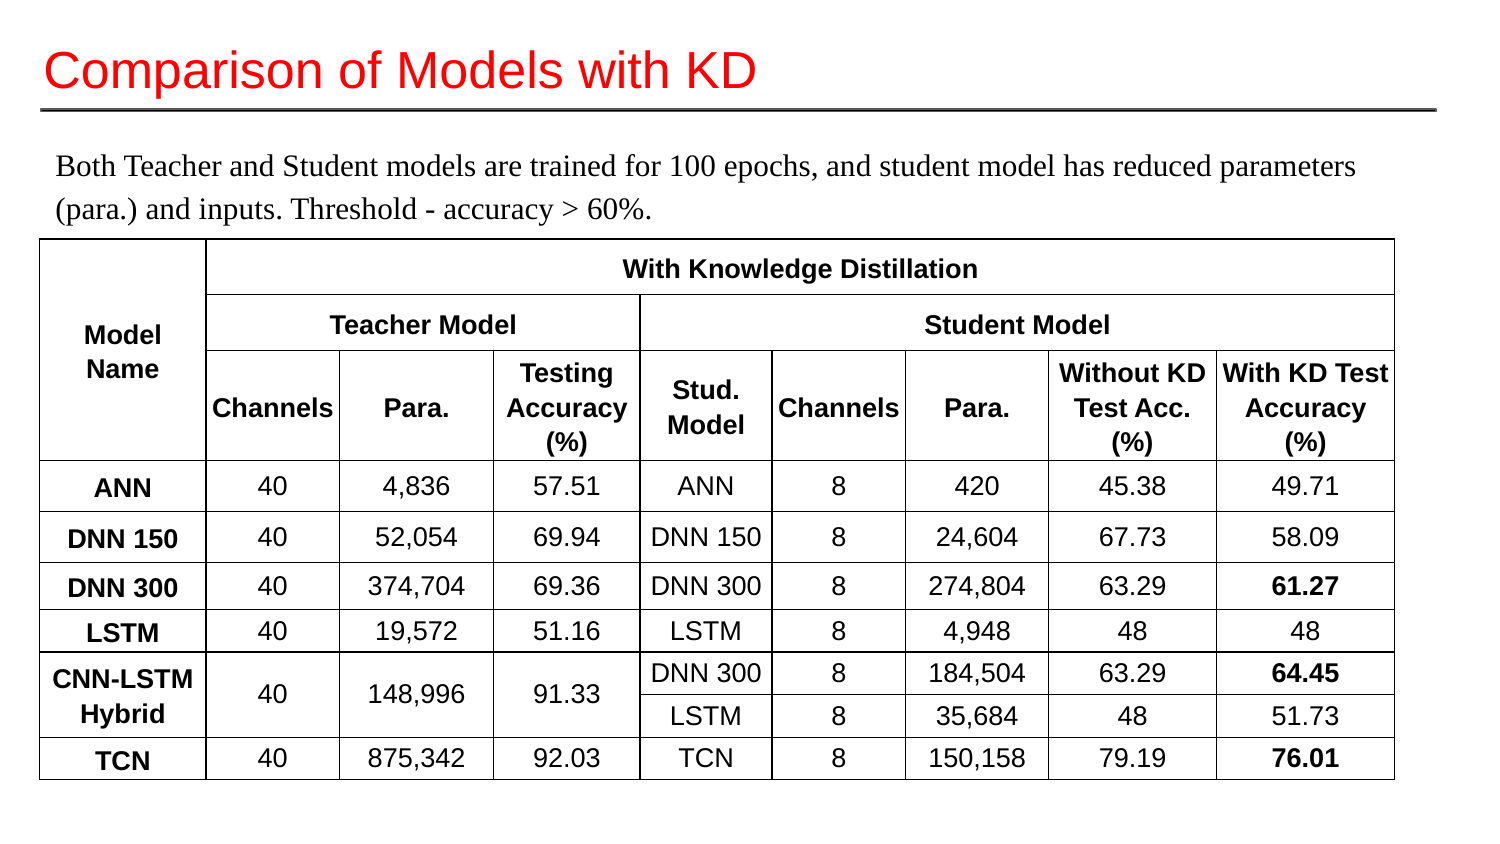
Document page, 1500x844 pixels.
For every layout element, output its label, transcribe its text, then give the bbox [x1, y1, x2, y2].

table_cell DNN 300 [641, 653, 771, 694]
table_cell 40 [207, 653, 339, 737]
table_cell 48 [1049, 695, 1216, 737]
table_cell Teacher Model [207, 295, 639, 350]
table_cell 49.71 [1217, 461, 1394, 511]
table_cell 51.73 [1217, 695, 1394, 737]
table_cell 184,504 [906, 653, 1048, 694]
table_header Model Name [40, 240, 205, 460]
table_cell 61.27 [1217, 563, 1394, 609]
table_cell 8 [773, 563, 905, 609]
table_cell 8 [773, 738, 905, 779]
table_cell Channels [773, 351, 905, 460]
table_cell 76.01 [1217, 738, 1394, 779]
table_cell With KD Test Accuracy (%) [1217, 351, 1394, 460]
table_cell DNN 300 [641, 563, 771, 609]
table_cell 8 [773, 653, 905, 694]
table_cell 92.03 [494, 738, 639, 779]
table_cell 63.29 [1049, 563, 1216, 609]
table_cell 40 [207, 738, 339, 779]
table_cell 69.94 [494, 512, 639, 562]
table_cell Channels [207, 351, 339, 460]
table_cell 8 [773, 610, 905, 651]
table_cell DNN 150 [40, 512, 205, 562]
table_cell 58.09 [1217, 512, 1394, 562]
table_cell 24,604 [906, 512, 1048, 562]
table_cell DNN 150 [641, 512, 771, 562]
table_cell TCN [40, 738, 205, 779]
table_cell Student Model [641, 295, 1394, 350]
table_cell 91.33 [494, 653, 639, 737]
table_cell 4,836 [340, 461, 493, 511]
table_cell 48 [1049, 610, 1216, 651]
table_cell 64.45 [1217, 653, 1394, 694]
table_cell 45.38 [1049, 461, 1216, 511]
table_cell 63.29 [1049, 653, 1216, 694]
table_cell Stud. Model [641, 351, 771, 460]
table_cell TCN [641, 738, 771, 779]
table_cell 40 [207, 461, 339, 511]
table_cell 69.36 [494, 563, 639, 609]
table_cell 8 [773, 512, 905, 562]
table_cell LSTM [641, 695, 771, 737]
table_cell 274,804 [906, 563, 1048, 609]
table_cell 4,948 [906, 610, 1048, 651]
table_header With Knowledge Distillation [207, 240, 1394, 294]
table_cell LSTM [40, 610, 205, 651]
table_cell CNN-LSTM Hybrid [40, 653, 205, 737]
table_cell 40 [207, 610, 339, 651]
table_cell Para. [906, 351, 1048, 460]
table_cell 57.51 [494, 461, 639, 511]
table_cell 52,054 [340, 512, 493, 562]
table_cell 67.73 [1049, 512, 1216, 562]
table_cell 35,684 [906, 695, 1048, 737]
table_cell 374,704 [340, 563, 493, 609]
text_box Both Teacher and Student models are trained for 100 epochs, and student model has reduced parameters (para.) and inputs. Threshold - accuracy > 60%. [40, 124, 1395, 239]
table_cell ANN [40, 461, 205, 511]
table_cell 8 [773, 695, 905, 737]
table_cell 148,996 [340, 653, 493, 737]
text_box [41, 108, 1437, 112]
table_cell 420 [906, 461, 1048, 511]
table_cell LSTM [641, 610, 771, 651]
table_cell 8 [773, 461, 905, 511]
table_cell Para. [340, 351, 493, 460]
table_cell 875,342 [340, 738, 493, 779]
table_cell 51.16 [494, 610, 639, 651]
table_cell 19,572 [340, 610, 493, 651]
table_cell DNN 300 [40, 563, 205, 609]
table_cell 79.19 [1049, 738, 1216, 779]
table_cell 40 [207, 563, 339, 609]
table_cell 150,158 [906, 738, 1048, 779]
table_cell 48 [1217, 610, 1394, 651]
table_cell 40 [207, 512, 339, 562]
table_cell Without KD Test Acc. (%) [1049, 351, 1216, 460]
table_cell Testing Accuracy (%) [494, 351, 639, 460]
table_cell ANN [641, 461, 771, 511]
title Comparison of Models with KD [28, 14, 1426, 109]
